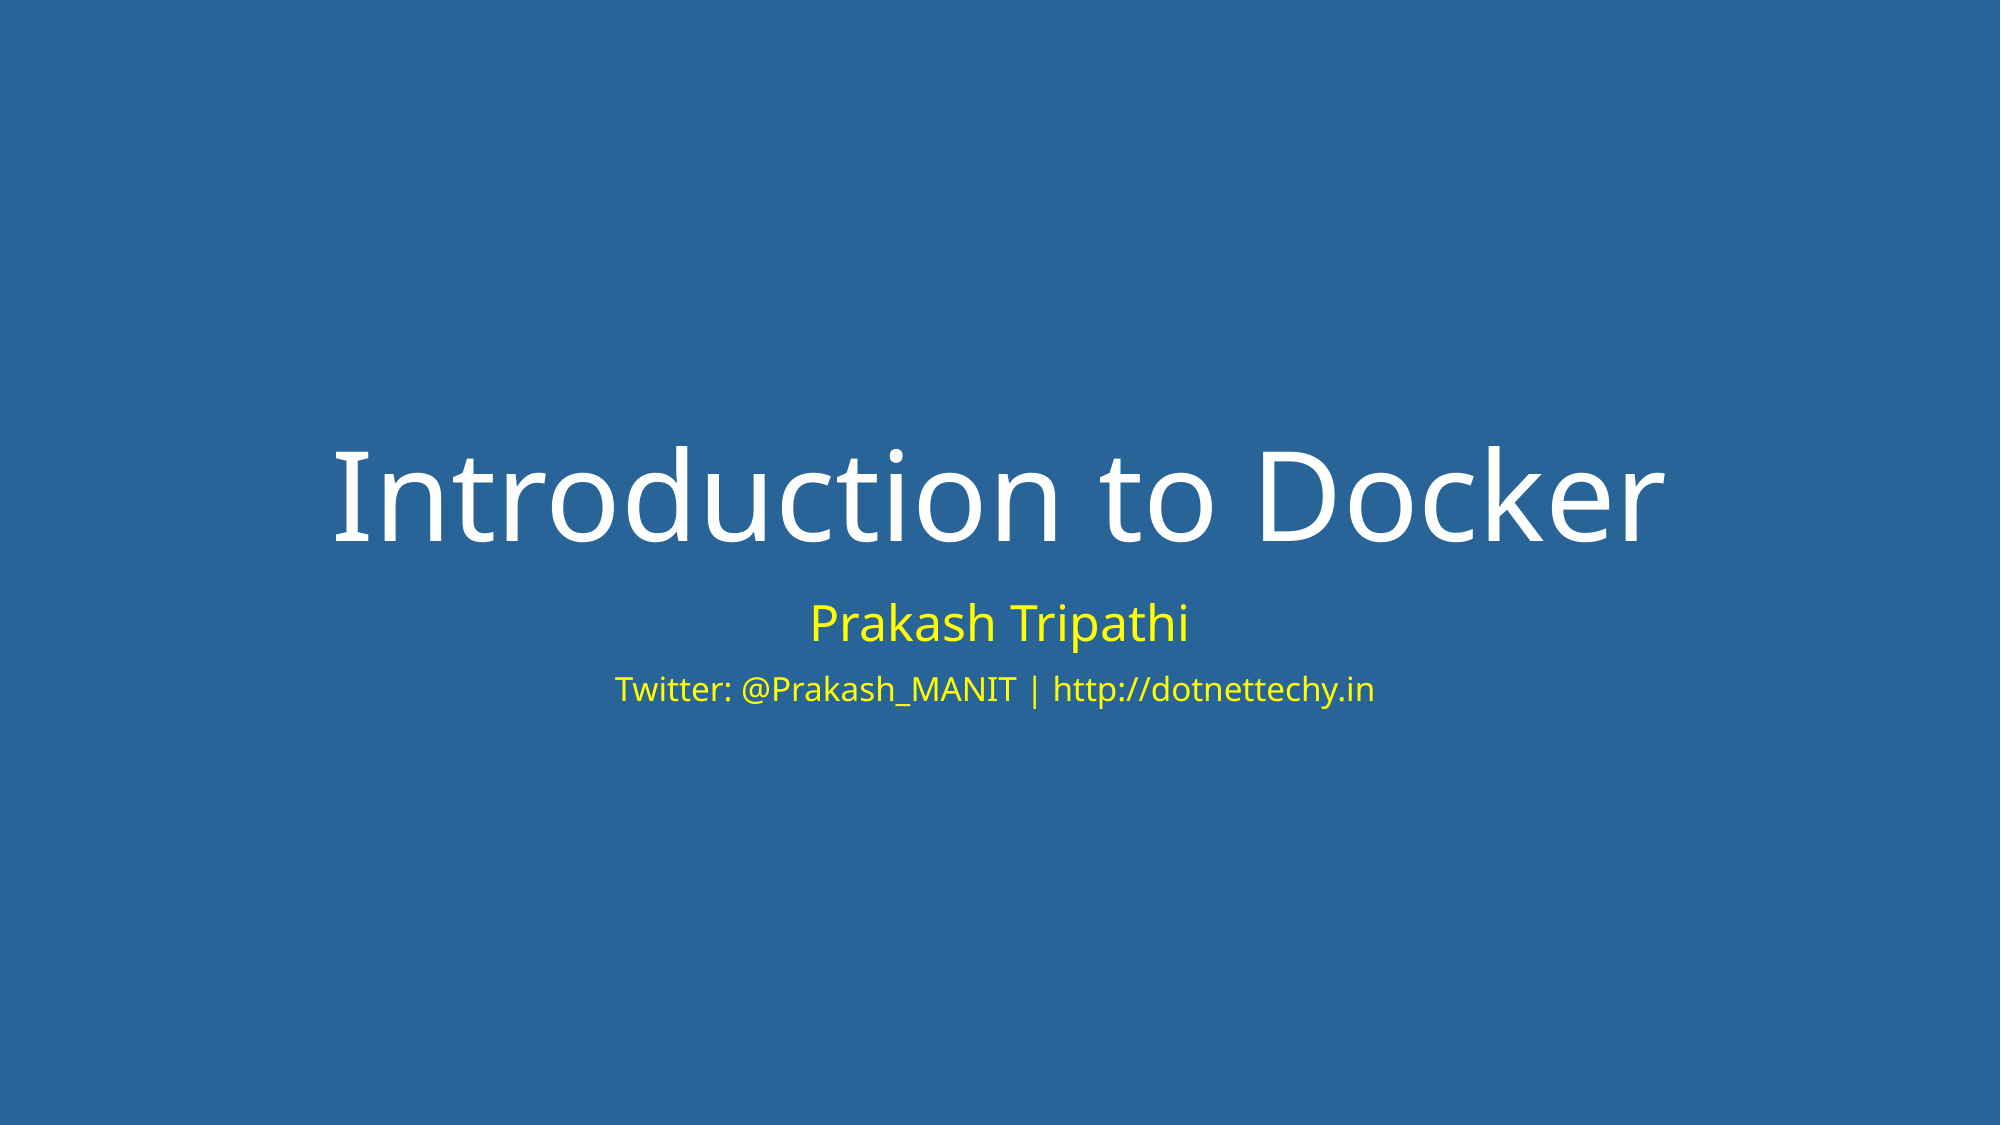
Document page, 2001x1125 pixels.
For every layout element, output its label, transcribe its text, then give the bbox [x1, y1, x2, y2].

subtitle Prakash Tripathi Twitter: @Prakash_MANIT | http://dotnettechy.in [249, 590, 1750, 863]
title Introduction to Docker [249, 184, 1750, 576]
